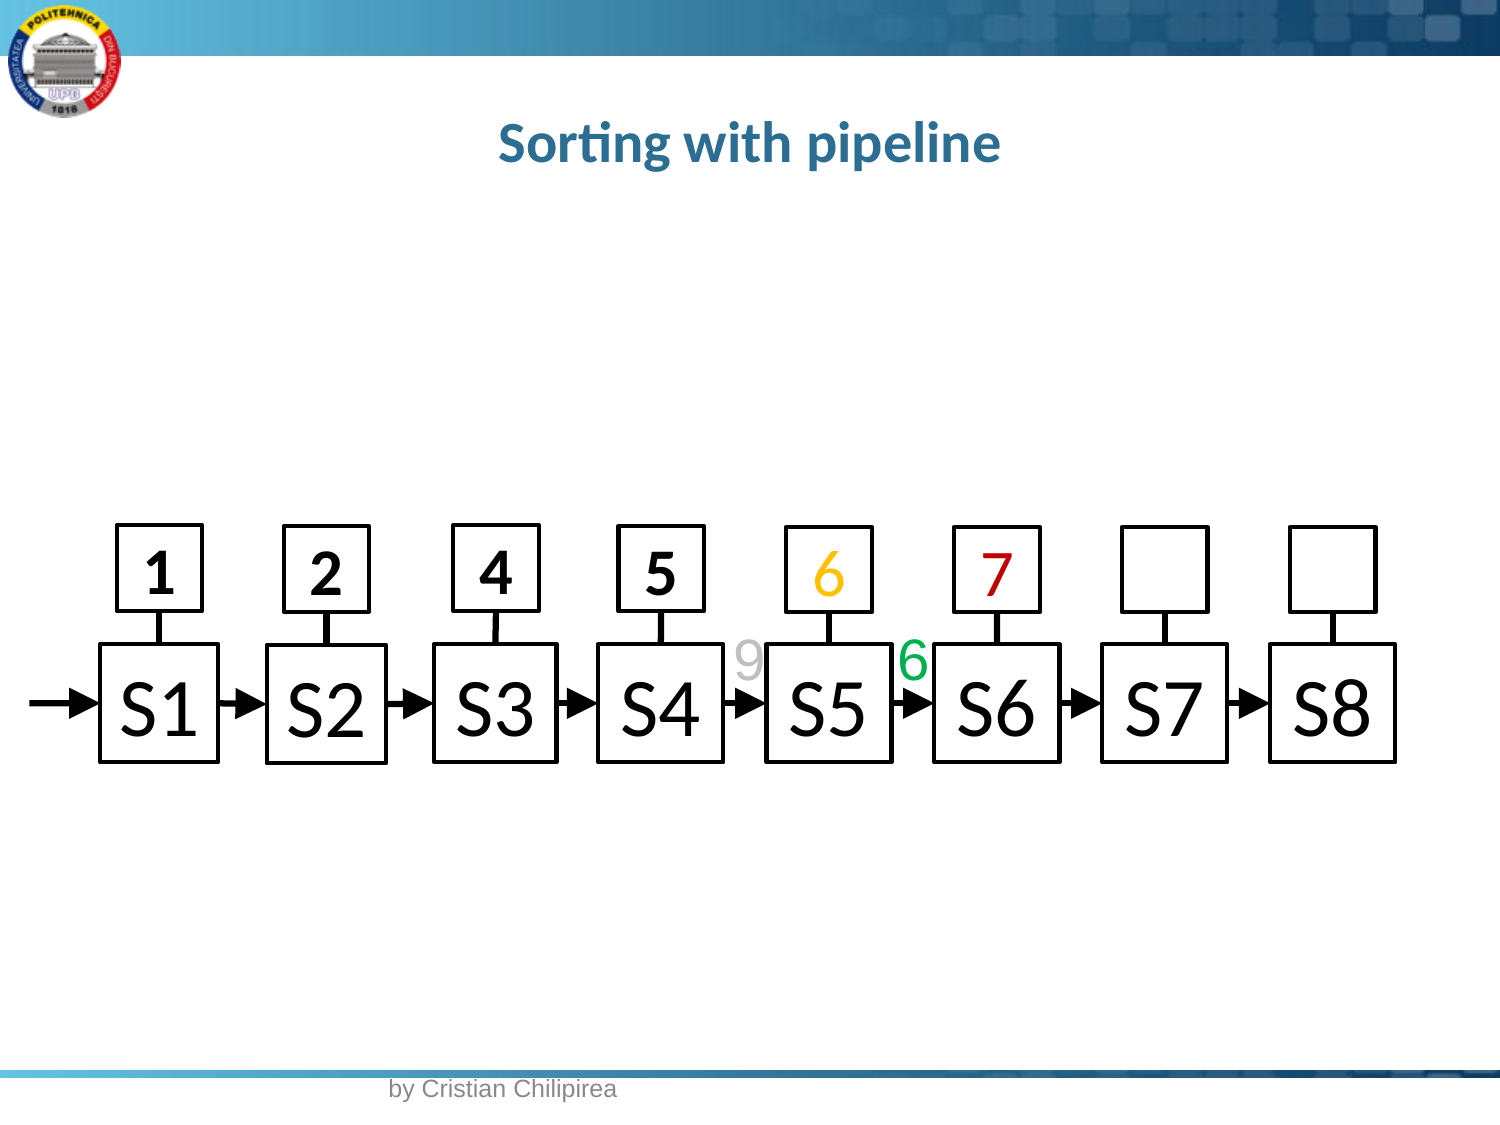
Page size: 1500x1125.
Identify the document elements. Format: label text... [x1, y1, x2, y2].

text_box S3 [432, 642, 559, 764]
picture [0, 0, 1500, 118]
text_box 6 [882, 614, 946, 700]
text_box S6 [932, 642, 1062, 764]
text_box [1120, 525, 1210, 614]
text_box S5 [764, 642, 894, 764]
text_box S4 [596, 642, 725, 764]
text_box S8 [1268, 642, 1397, 764]
text_box S1 [98, 642, 220, 764]
text_box 2 [282, 524, 371, 614]
text_box S2 [265, 643, 388, 765]
text_box 6 [784, 525, 874, 614]
text_box 7 [952, 525, 1042, 614]
text_box 5 [616, 524, 706, 613]
title Sorting with pipeline [51, 102, 1449, 178]
text_box [1288, 525, 1378, 614]
text_box 1 [115, 523, 204, 613]
text_box 4 [451, 523, 541, 613]
text_box 9 [718, 614, 782, 700]
footer by Cristian Chilipirea [373, 1074, 1127, 1111]
text_box S7 [1100, 642, 1229, 764]
picture [0, 1070, 1500, 1078]
